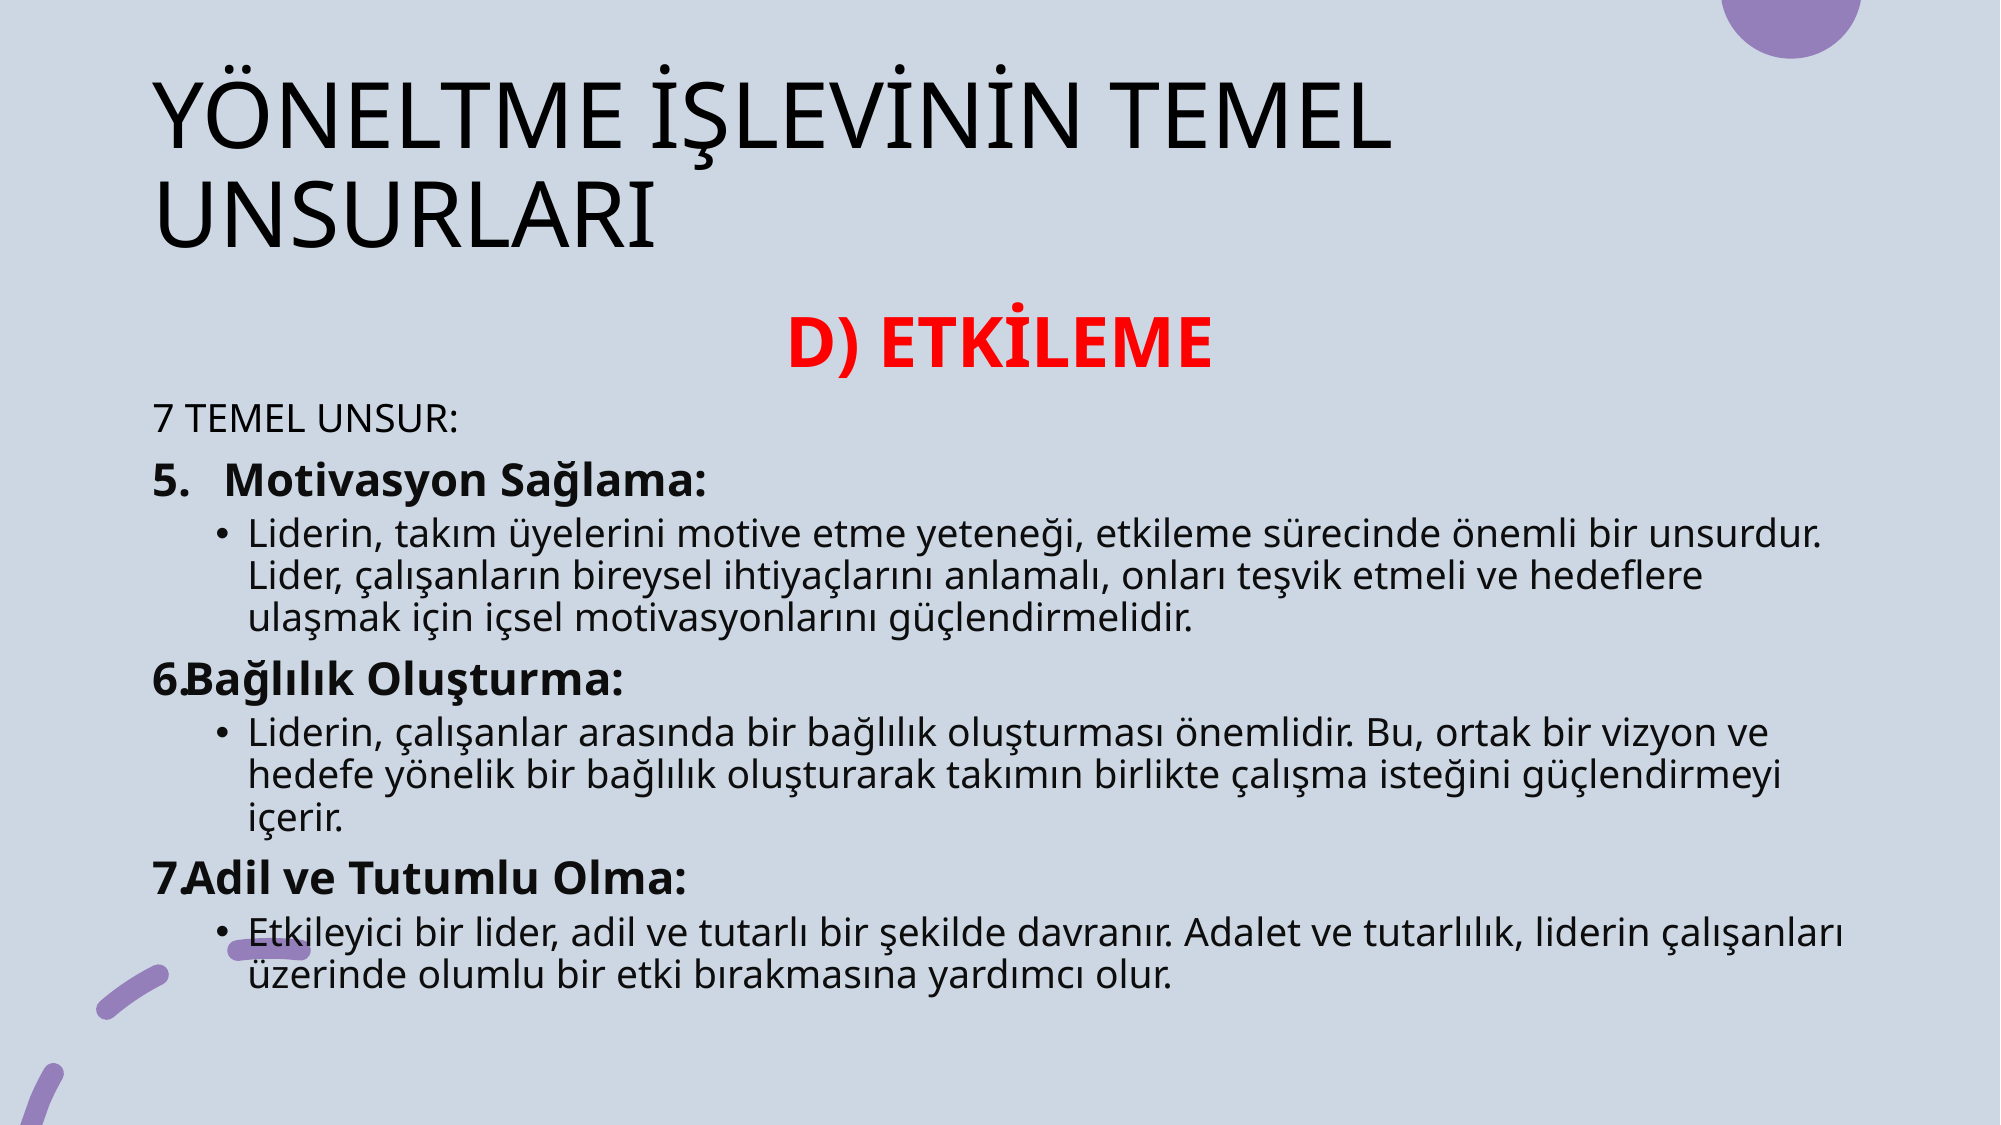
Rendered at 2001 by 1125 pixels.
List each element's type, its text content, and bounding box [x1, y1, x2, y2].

list D) ETKİLEME 7 TEMEL UNSUR: Motivasyon Sağlama: Liderin, takım üyelerini motive etme yeteneği, etkileme sürecinde önemli bir unsurdur. Lider, çalışanların bireysel ihtiyaçlarını anlamalı, onları teşvik etmeli ve hedeflere ulaşmak için içsel motivasyonlarını güçlendirmelidir. Bağlılık Oluşturma: Liderin, çalışanlar arasında bir bağlılık oluşturması önemlidir. Bu, ortak bir vizyon ve hedefe yönelik bir bağlılık oluşturarak takımın birlikte çalışma isteğini güçlendirmeyi içerir. Adil ve Tutumlu Olma: Etkileyici bir lider, adil ve tutarlı bir şekilde davranır. Adalet ve tutarlılık, liderin çalışanları üzerinde olumlu bir etki bırakmasına yardımcı olur. [137, 299, 1863, 1005]
title YÖNELTME İŞLEVİNİN TEMEL UNSURLARI [137, 59, 1863, 278]
